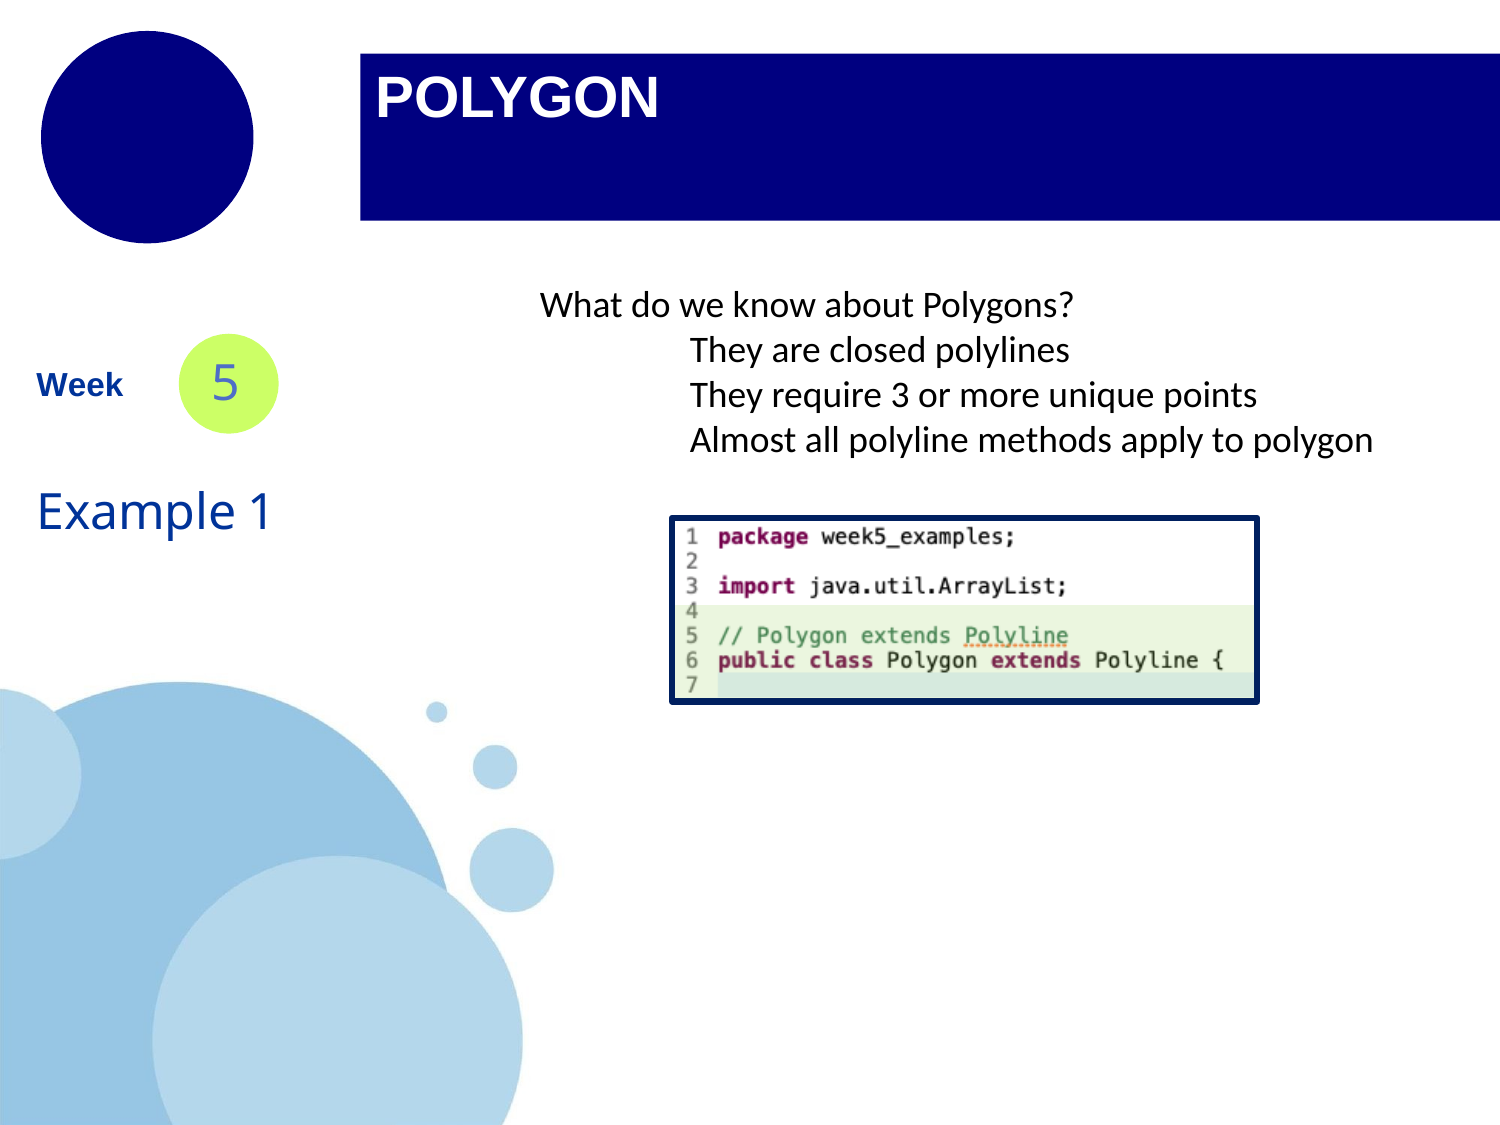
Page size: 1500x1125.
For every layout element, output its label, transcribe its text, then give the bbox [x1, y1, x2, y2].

picture [0, 673, 565, 1125]
title POLYGON [373, 57, 1209, 248]
text_box [41, 30, 254, 244]
picture [674, 520, 1255, 699]
text_box [178, 333, 279, 434]
text_box Example 1 [34, 477, 325, 540]
text_box 5 [209, 348, 248, 411]
text_box Week [34, 360, 125, 403]
text_box [360, 53, 1500, 221]
text_box What do we know about Polygons? They are closed polylines They require 3 or more unique points Almost all polyline methods apply to polygon [524, 272, 1438, 468]
